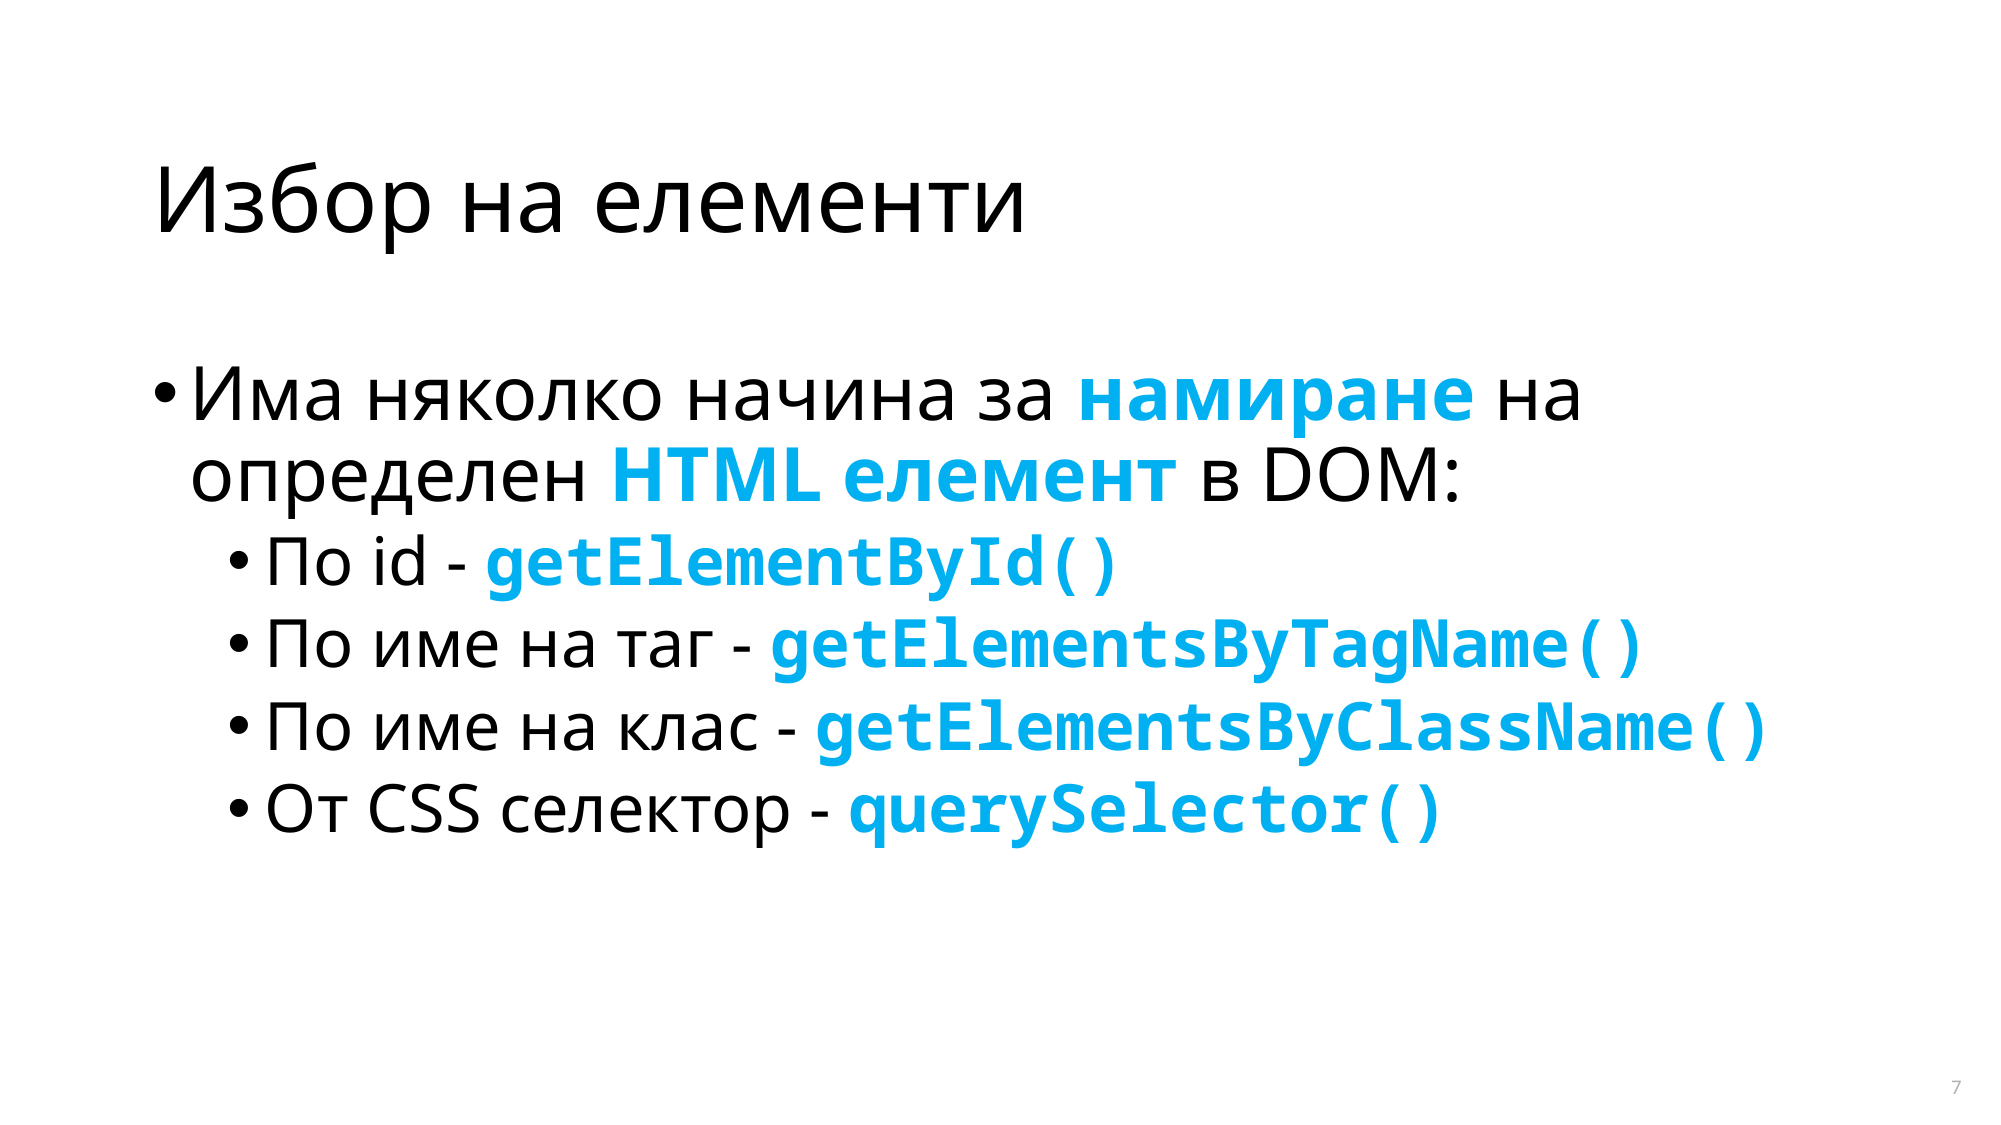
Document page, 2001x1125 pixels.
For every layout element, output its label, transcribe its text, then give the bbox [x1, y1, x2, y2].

slide_number 7 [1897, 1070, 1968, 1103]
list Има няколко начина за намиране на определен HTML елемент в DOM: По id - getElementById() По име на таг - getElementsByTagName() По име на клас - getElementsByClassName() От CSS селектор - querySelector() [137, 347, 1898, 1086]
title Избор на елементи [137, 94, 1863, 312]
